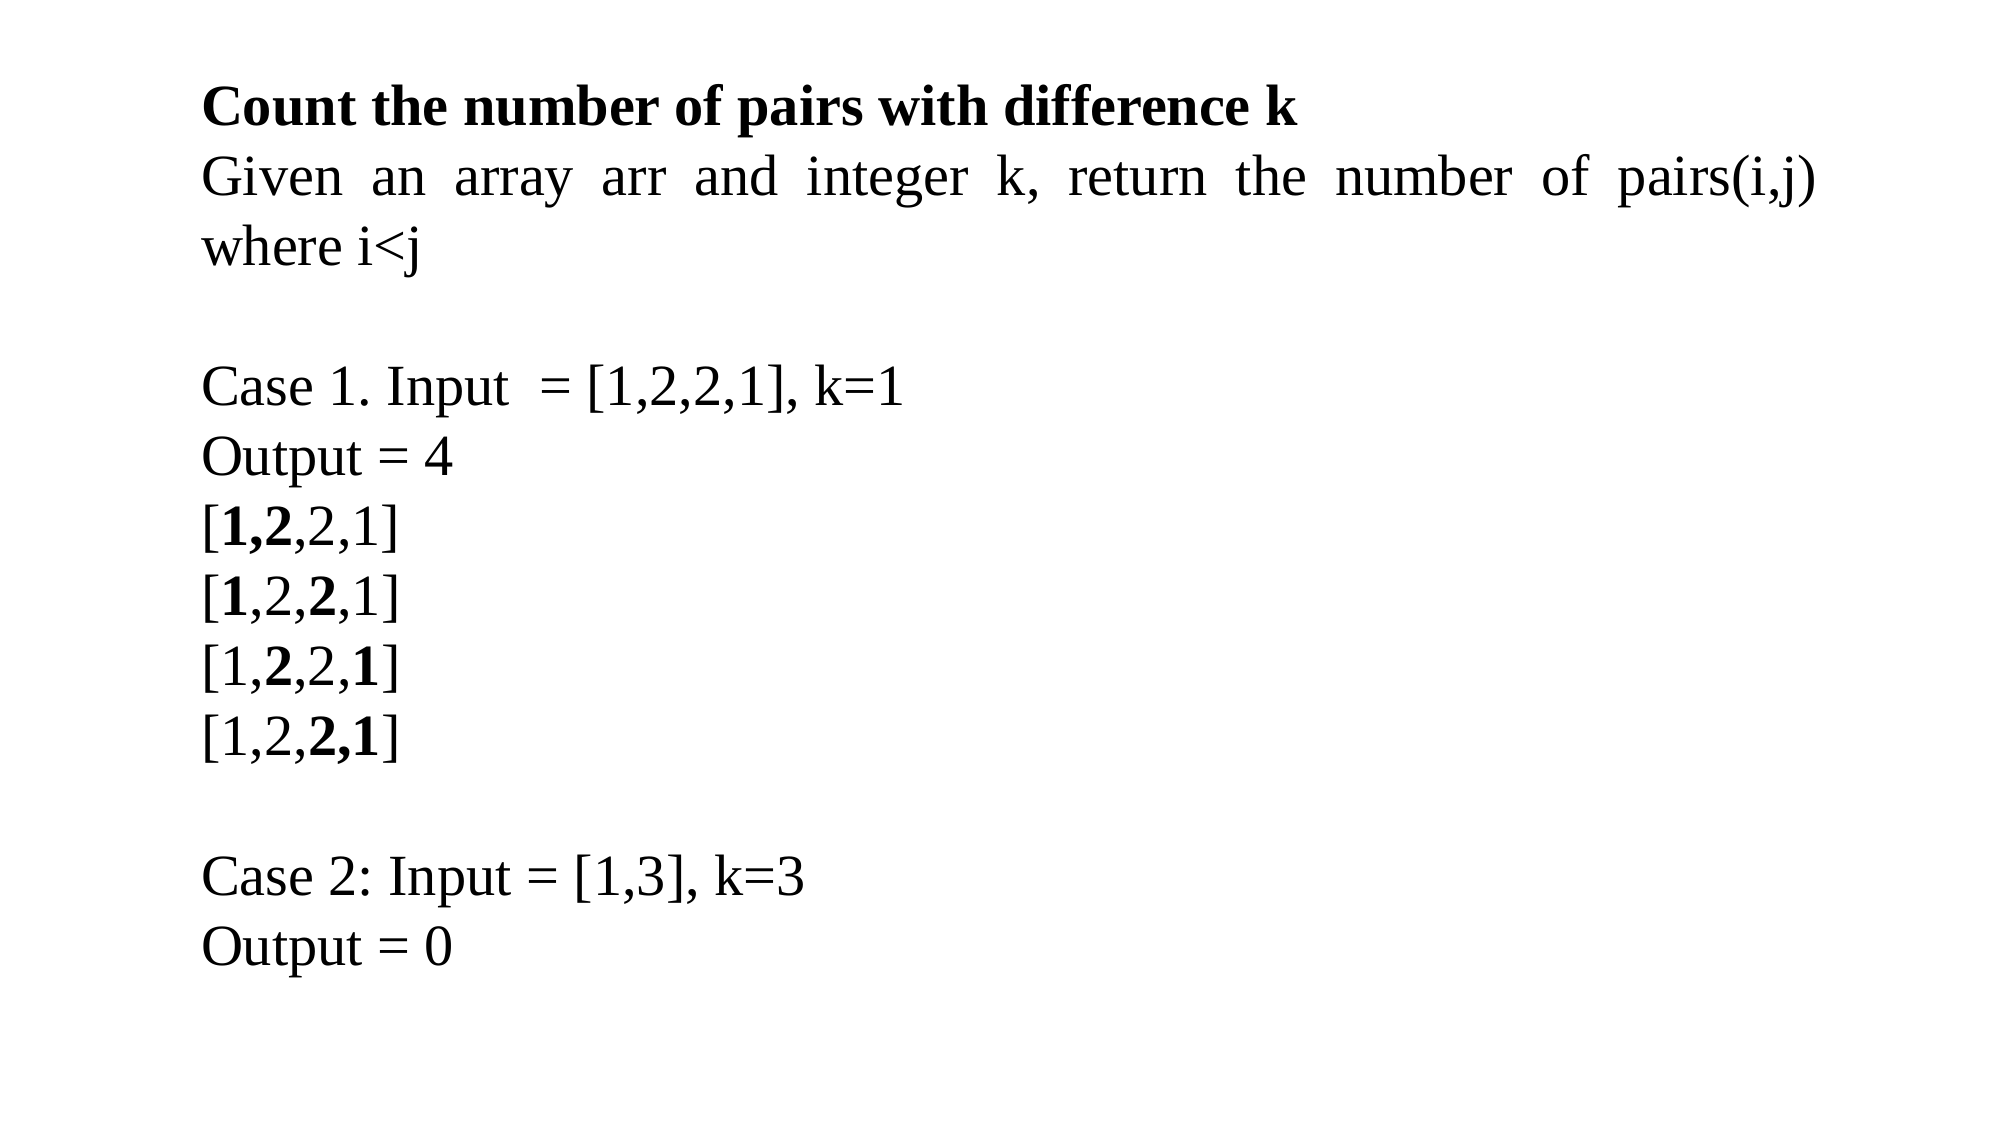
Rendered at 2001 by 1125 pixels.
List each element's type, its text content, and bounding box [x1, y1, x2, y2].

text_box Count the number of pairs with difference k Given an array arr and integer k, return the number of pairs(i,j) where i<j Case 1. Input = [1,2,2,1], k=1 Output = 4 [1,2,2,1] [1,2,2,1] [1,2,2,1] [1,2,2,1] Case 2: Input = [1,3], k=3 Output = 0 [186, 59, 1834, 1055]
